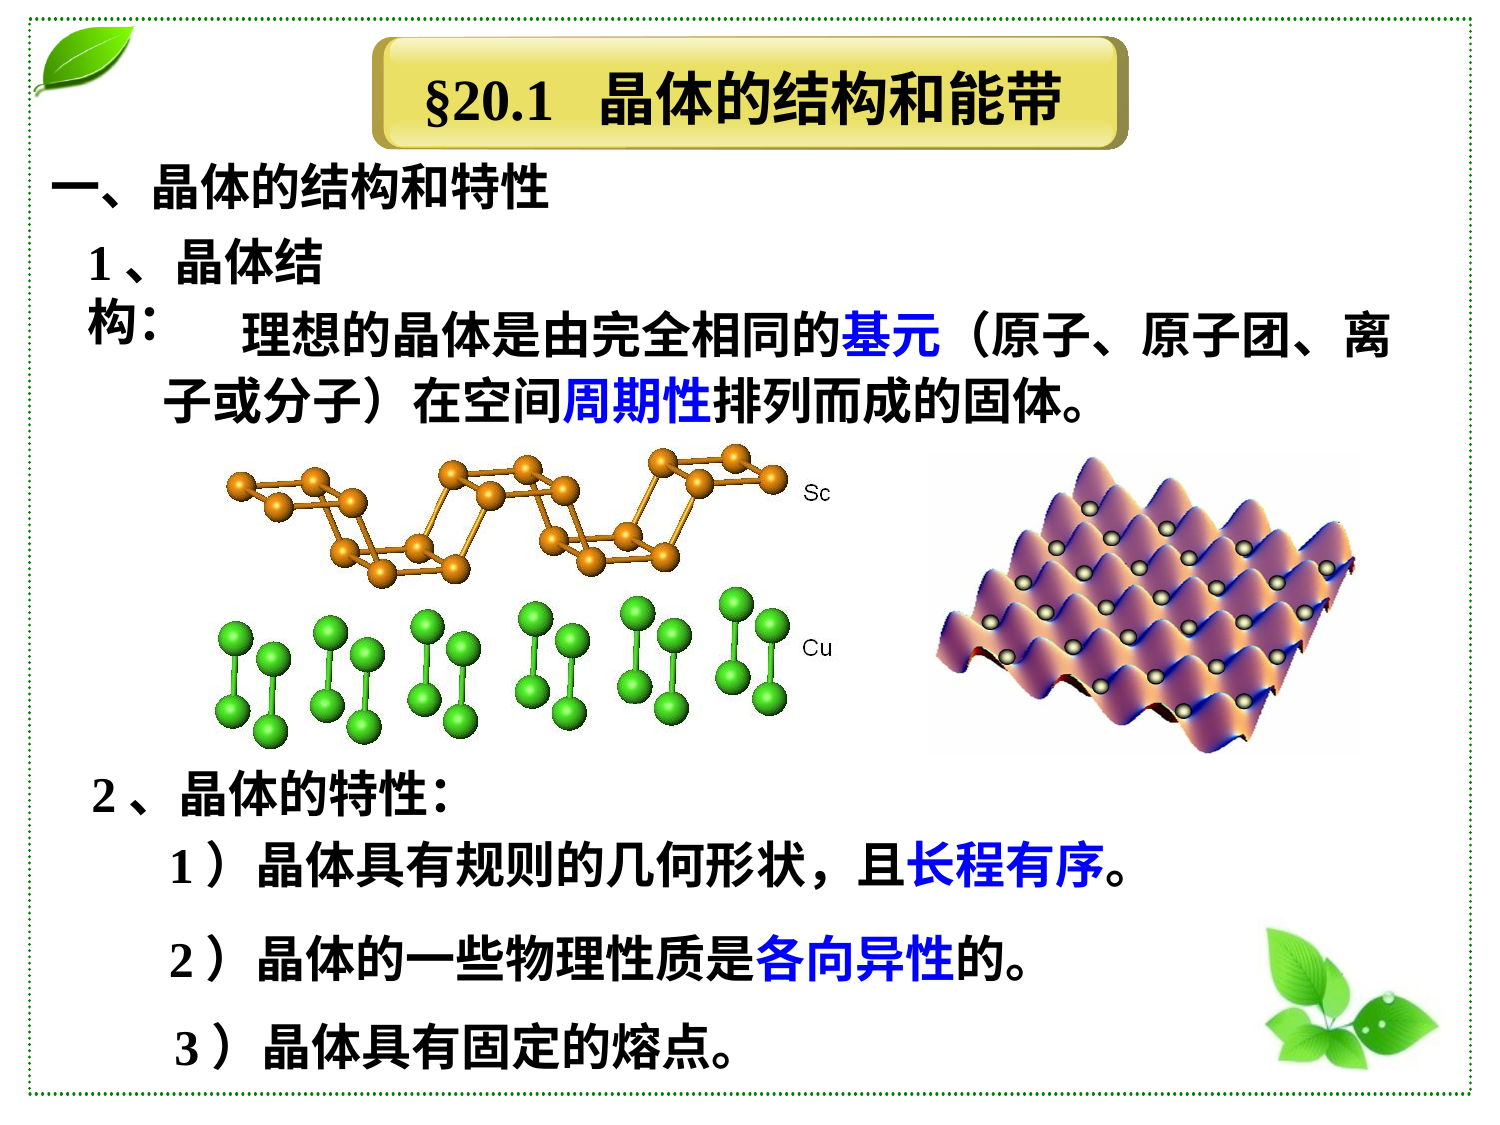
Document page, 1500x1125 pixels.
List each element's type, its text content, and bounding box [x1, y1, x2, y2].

text_box 2、晶体的特性： [76, 755, 690, 831]
text_box 1、晶体结构： [72, 222, 436, 358]
text_box 一、晶体的结构和特性 [35, 147, 869, 223]
picture [206, 440, 845, 765]
text_box 2）晶体的一些物理性质是各向异性的。 [154, 920, 1071, 996]
text_box 3）晶体具有固定的熔点。 [159, 1007, 860, 1083]
picture [29, 18, 136, 100]
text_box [299, 36, 1188, 150]
text_box 1）晶体具有规则的几何形状，且长程有序。 [154, 826, 1171, 901]
picture [1257, 916, 1447, 1073]
picture [927, 451, 1361, 754]
text_box 理想的晶体是由完全相同的基元（原子、原子团、离子或分子）在空间周期性排列而成的固体。 [147, 289, 1436, 438]
